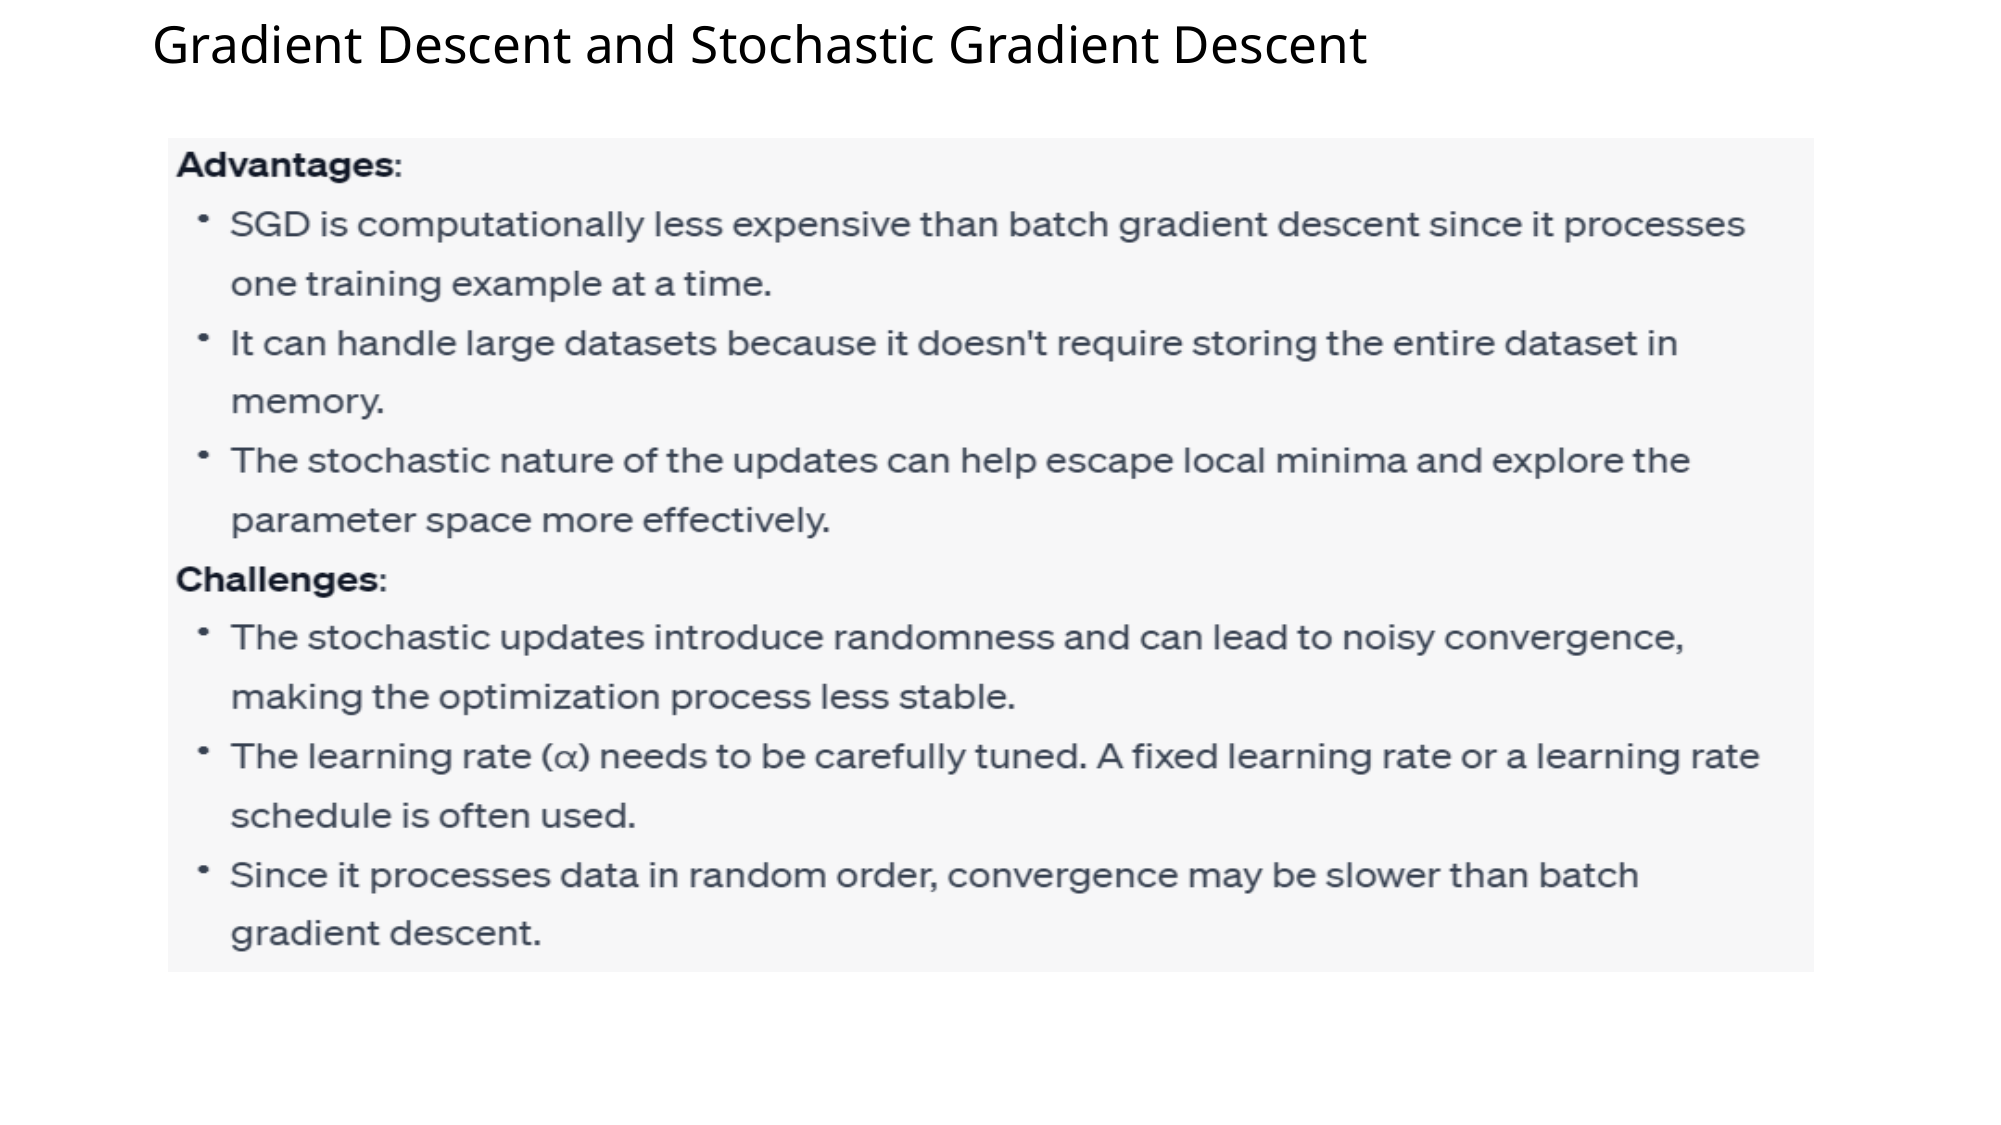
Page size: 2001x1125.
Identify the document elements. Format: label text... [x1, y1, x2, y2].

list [168, 138, 1814, 972]
title Gradient Descent and Stochastic Gradient Descent [137, 10, 1863, 83]
